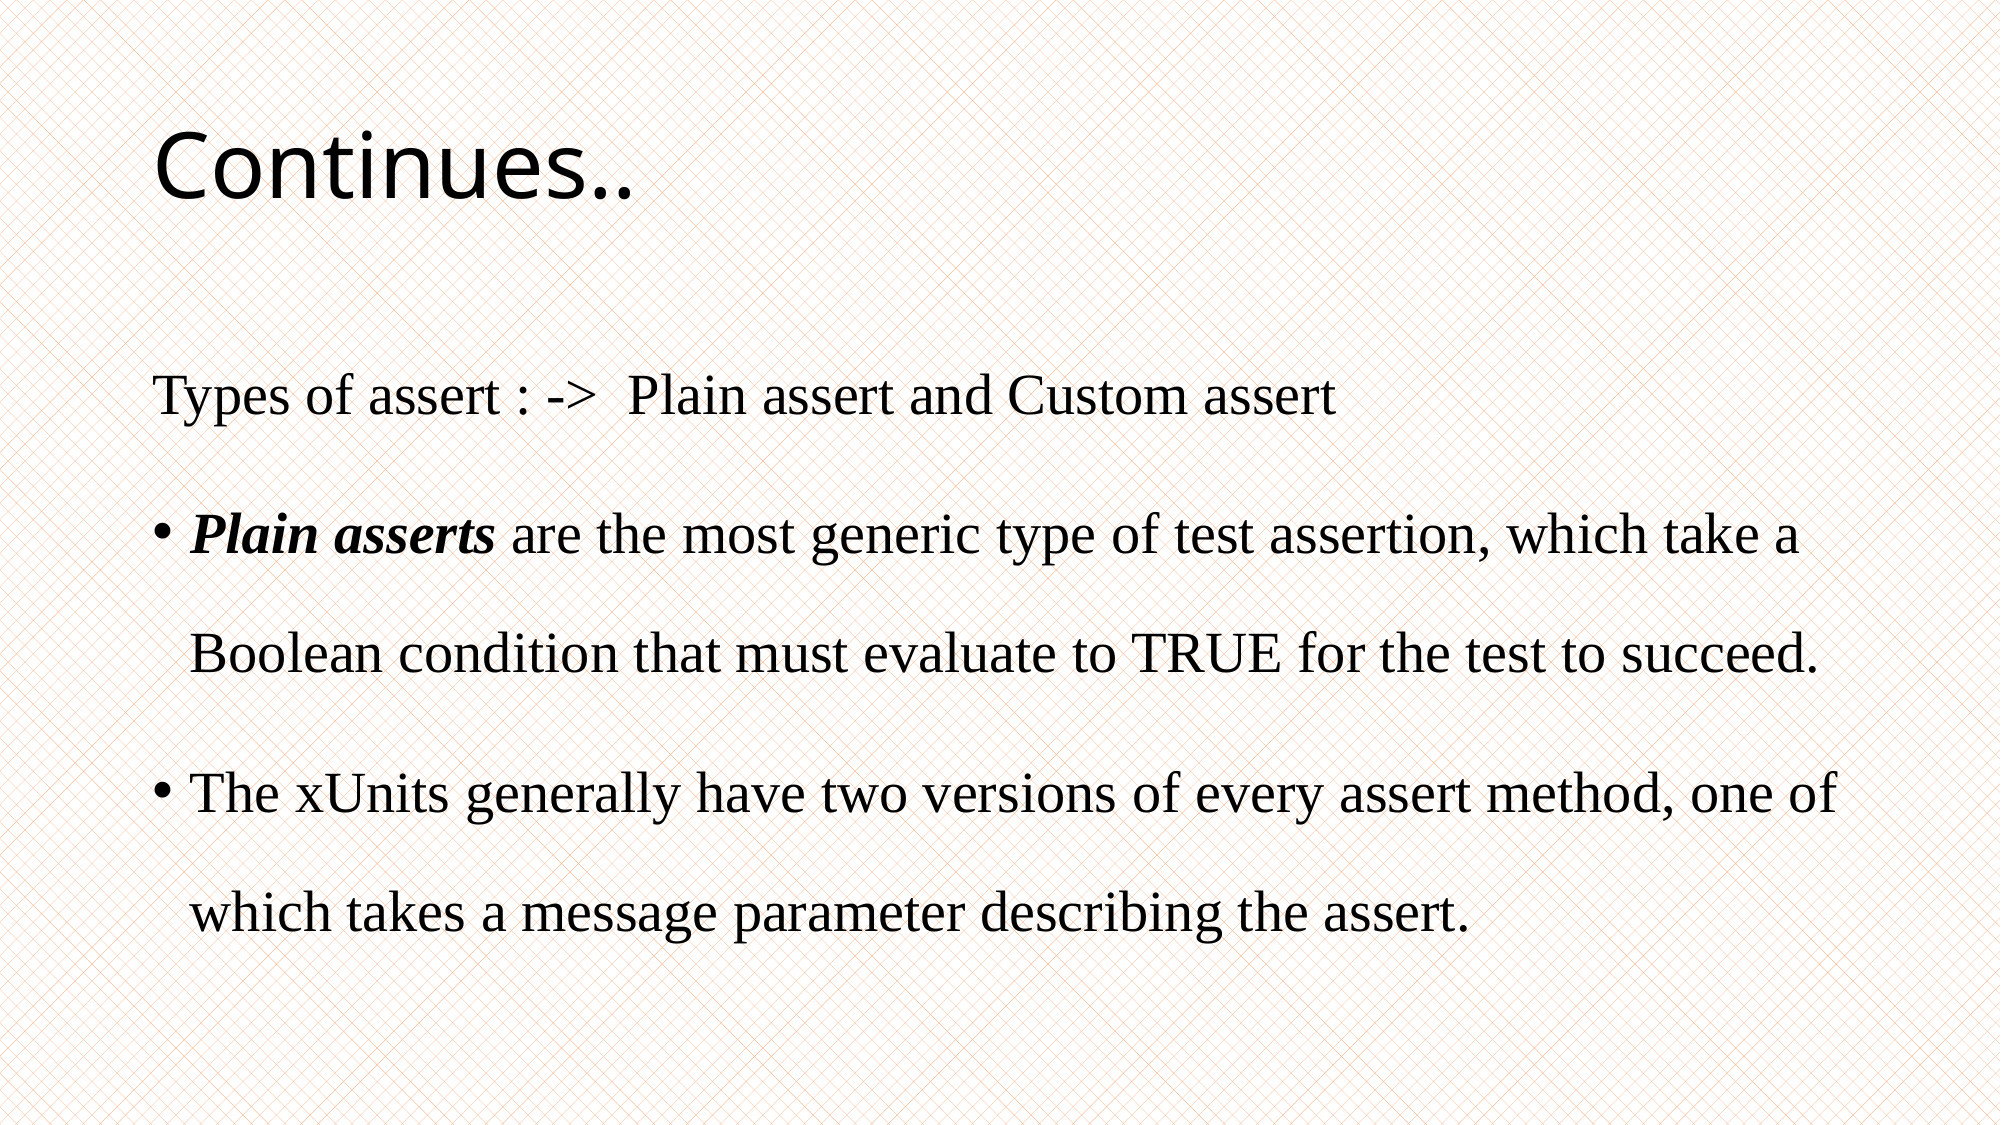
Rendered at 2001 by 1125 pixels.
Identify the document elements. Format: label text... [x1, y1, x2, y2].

title Continues.. [137, 59, 1863, 278]
list Types of assert : -> Plain assert and Custom assert Plain asserts are the most generic type of test assertion, which take a Boolean condition that must evaluate to TRUE for the test to succeed. The xUnits generally have two versions of every assert method, one of which takes a message parameter describing the assert. [137, 299, 1863, 1014]
